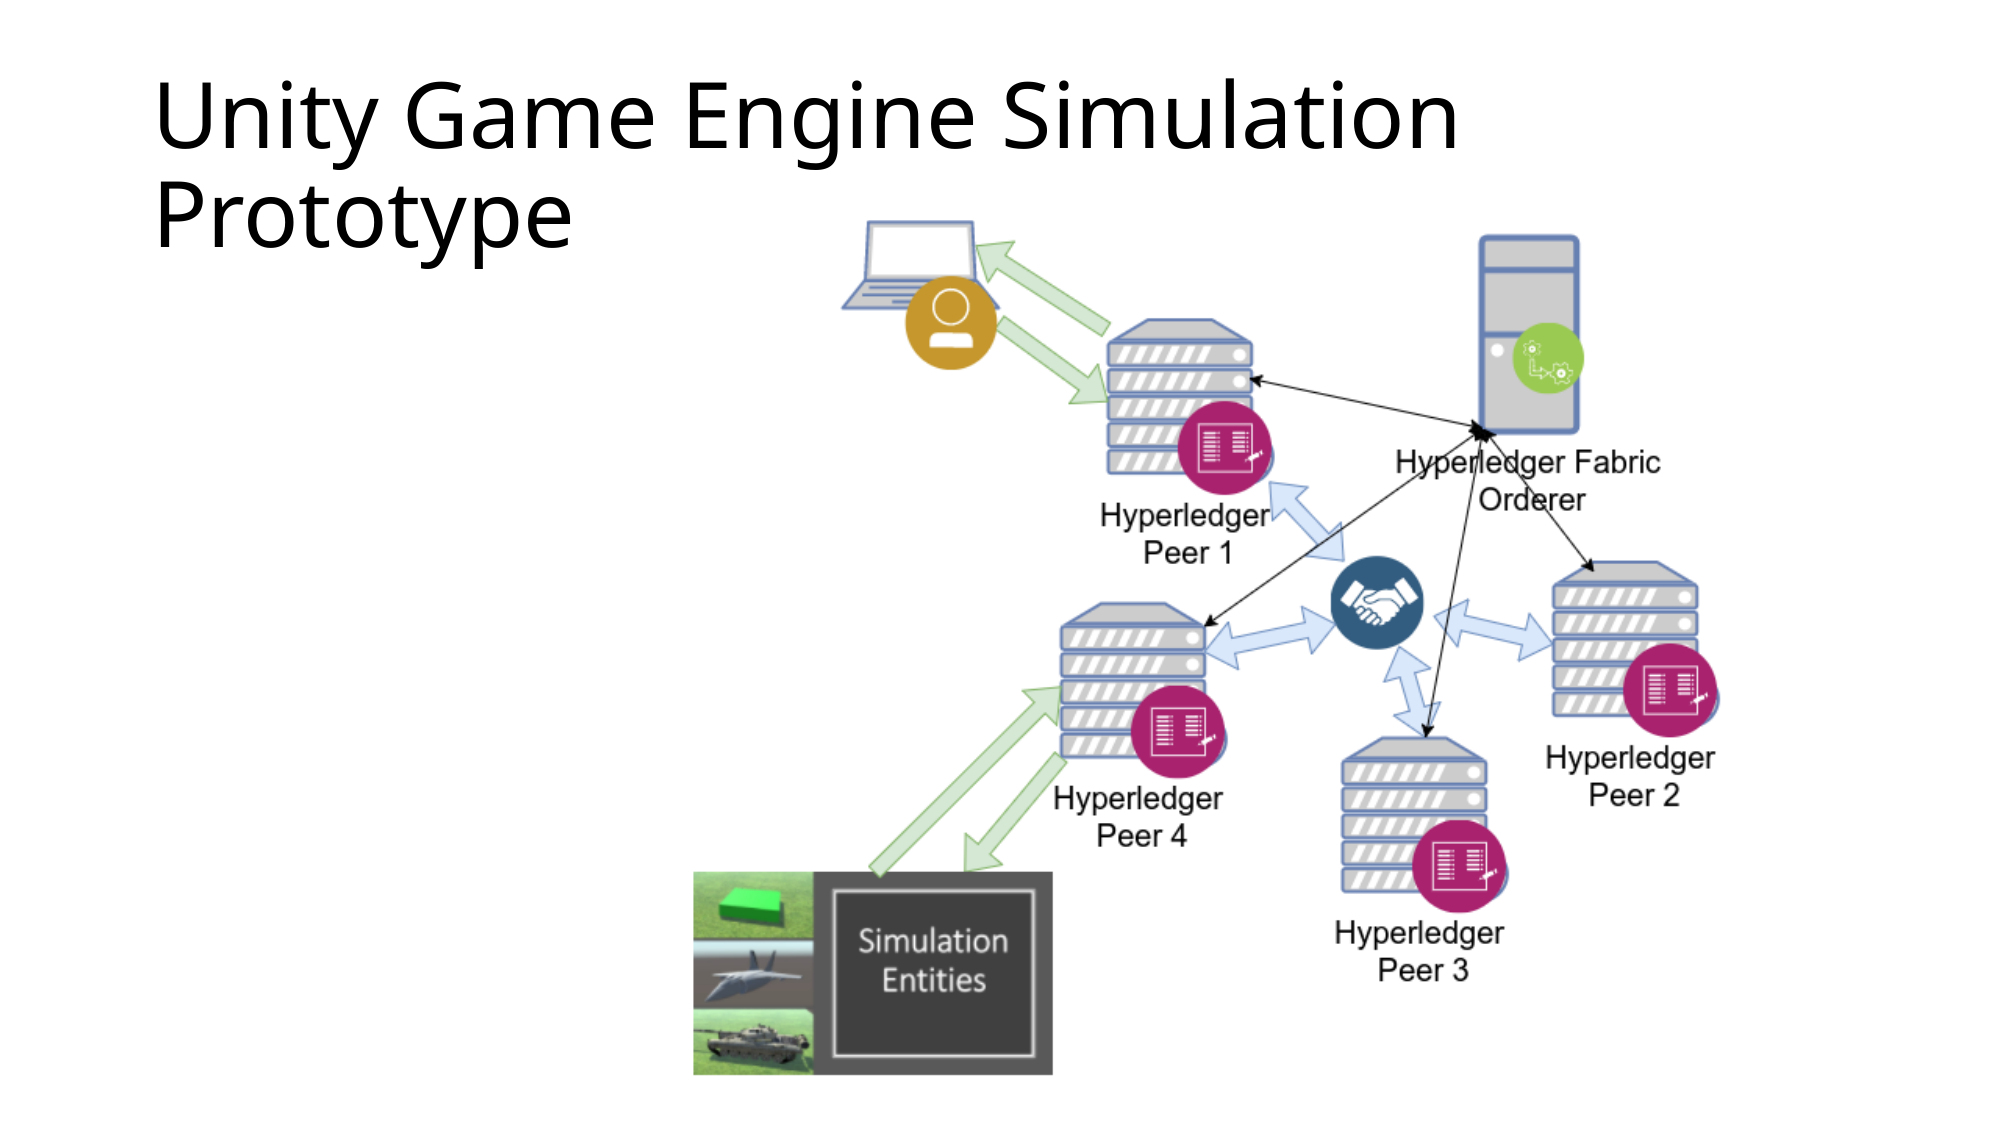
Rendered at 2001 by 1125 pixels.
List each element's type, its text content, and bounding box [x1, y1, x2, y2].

text_box Unity Game Engine Simulation Prototype [137, 59, 1863, 278]
picture [688, 220, 1726, 1081]
